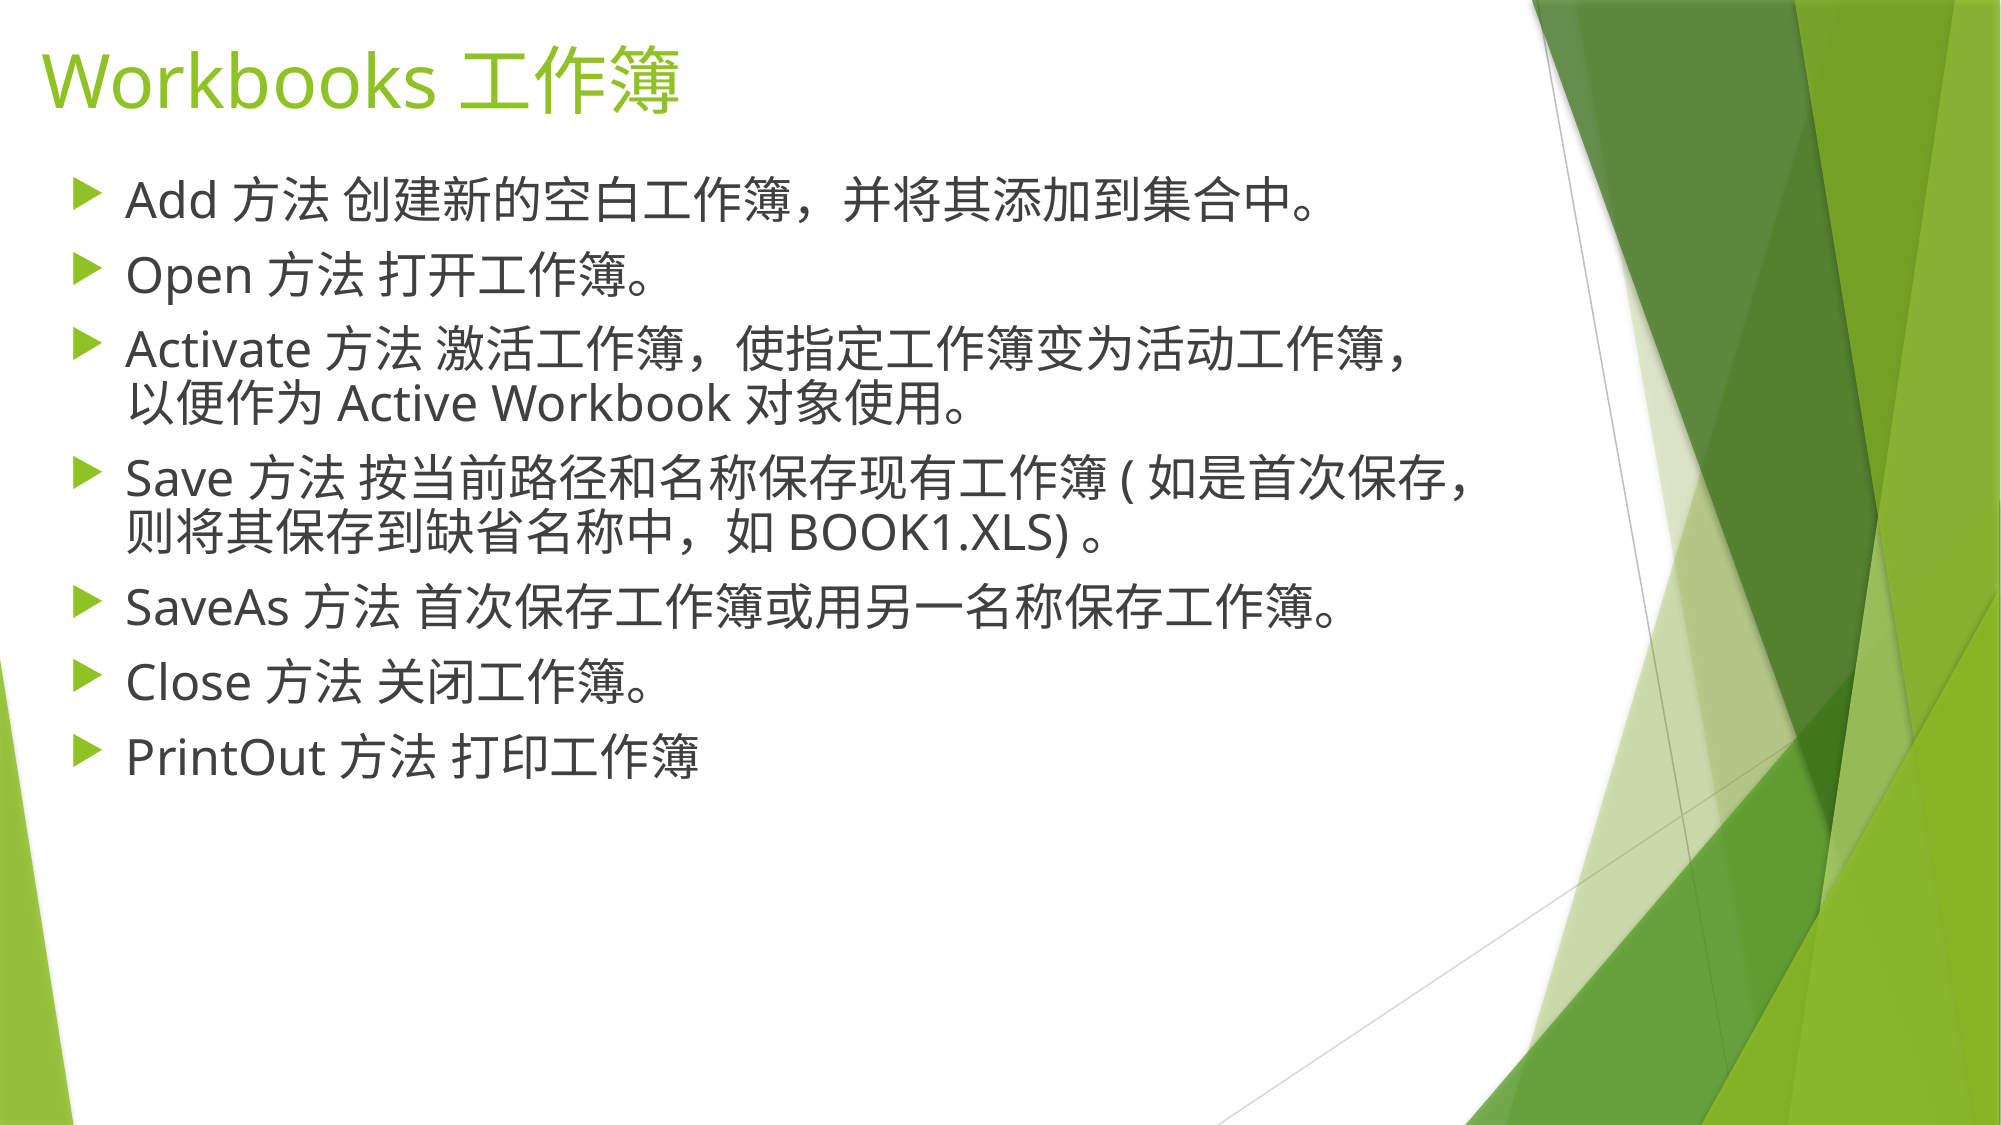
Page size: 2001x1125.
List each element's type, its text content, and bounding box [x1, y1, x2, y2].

list Add方法 创建新的空白工作簿，并将其添加到集合中。 Open方法 打开工作簿。 Activate方法 激活工作簿，使指定工作簿变为活动工作簿，以便作为Active Workbook对象使用。 Save方法 按当前路径和名称保存现有工作簿(如是首次保存，则将其保存到缺省名称中，如BOOK1.XLS)。 SaveAs方法 首次保存工作簿或用另一名称保存工作簿。 Close方法 关闭工作簿。 PrintOut方法 打印工作簿 [54, 167, 1465, 875]
title Workbooks工作簿 [26, 26, 715, 150]
